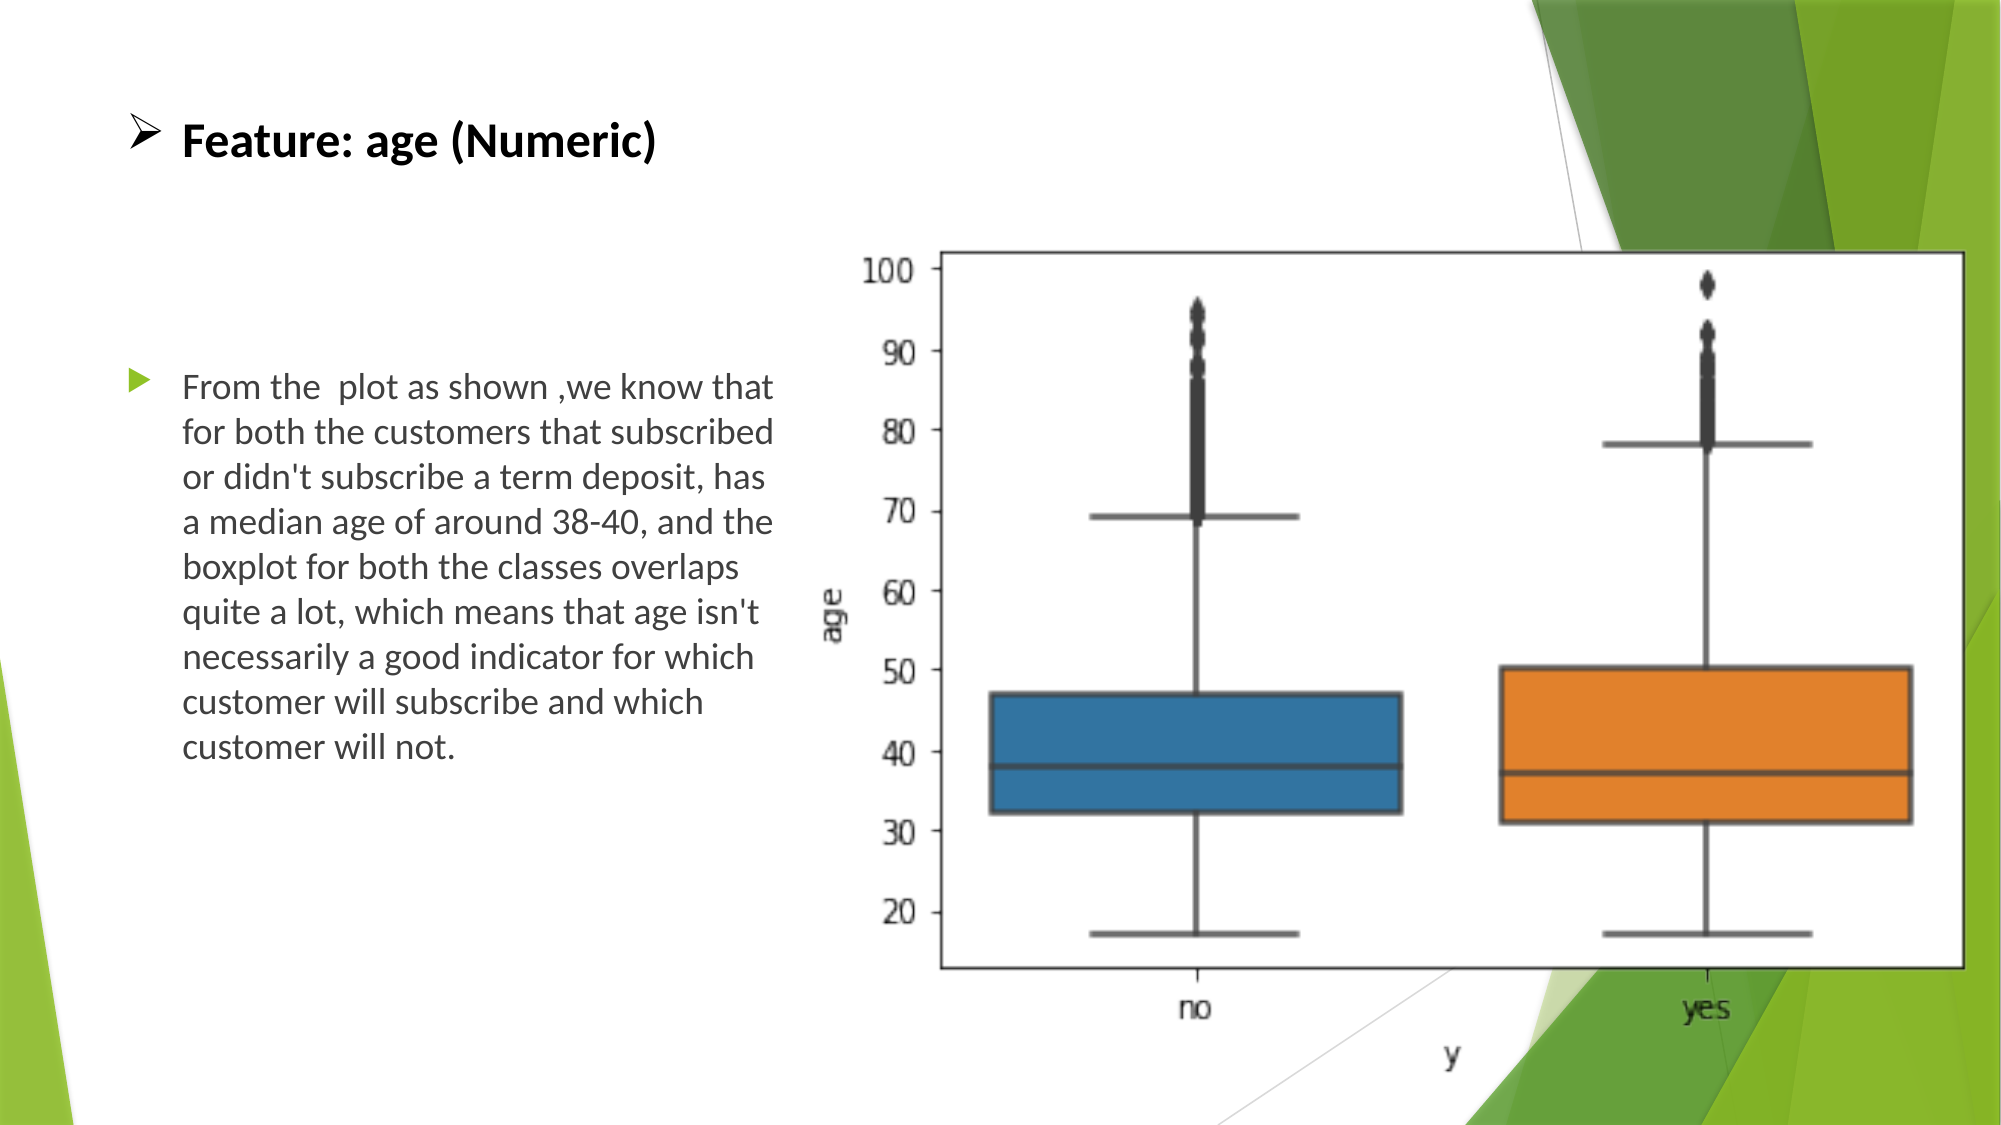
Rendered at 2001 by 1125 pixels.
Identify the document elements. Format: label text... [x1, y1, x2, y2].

title Feature: age (Numeric) [111, 99, 1522, 317]
list From the plot as shown ,we know that for both the customers that subscribed or didn't subscribe a term deposit, has a median age of around 38-40, and the boxplot for both the classes overlaps quite a lot, which means that age isn't necessarily a good indicator for which customer will subscribe and which customer will not. [111, 354, 792, 992]
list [796, 232, 1985, 1094]
